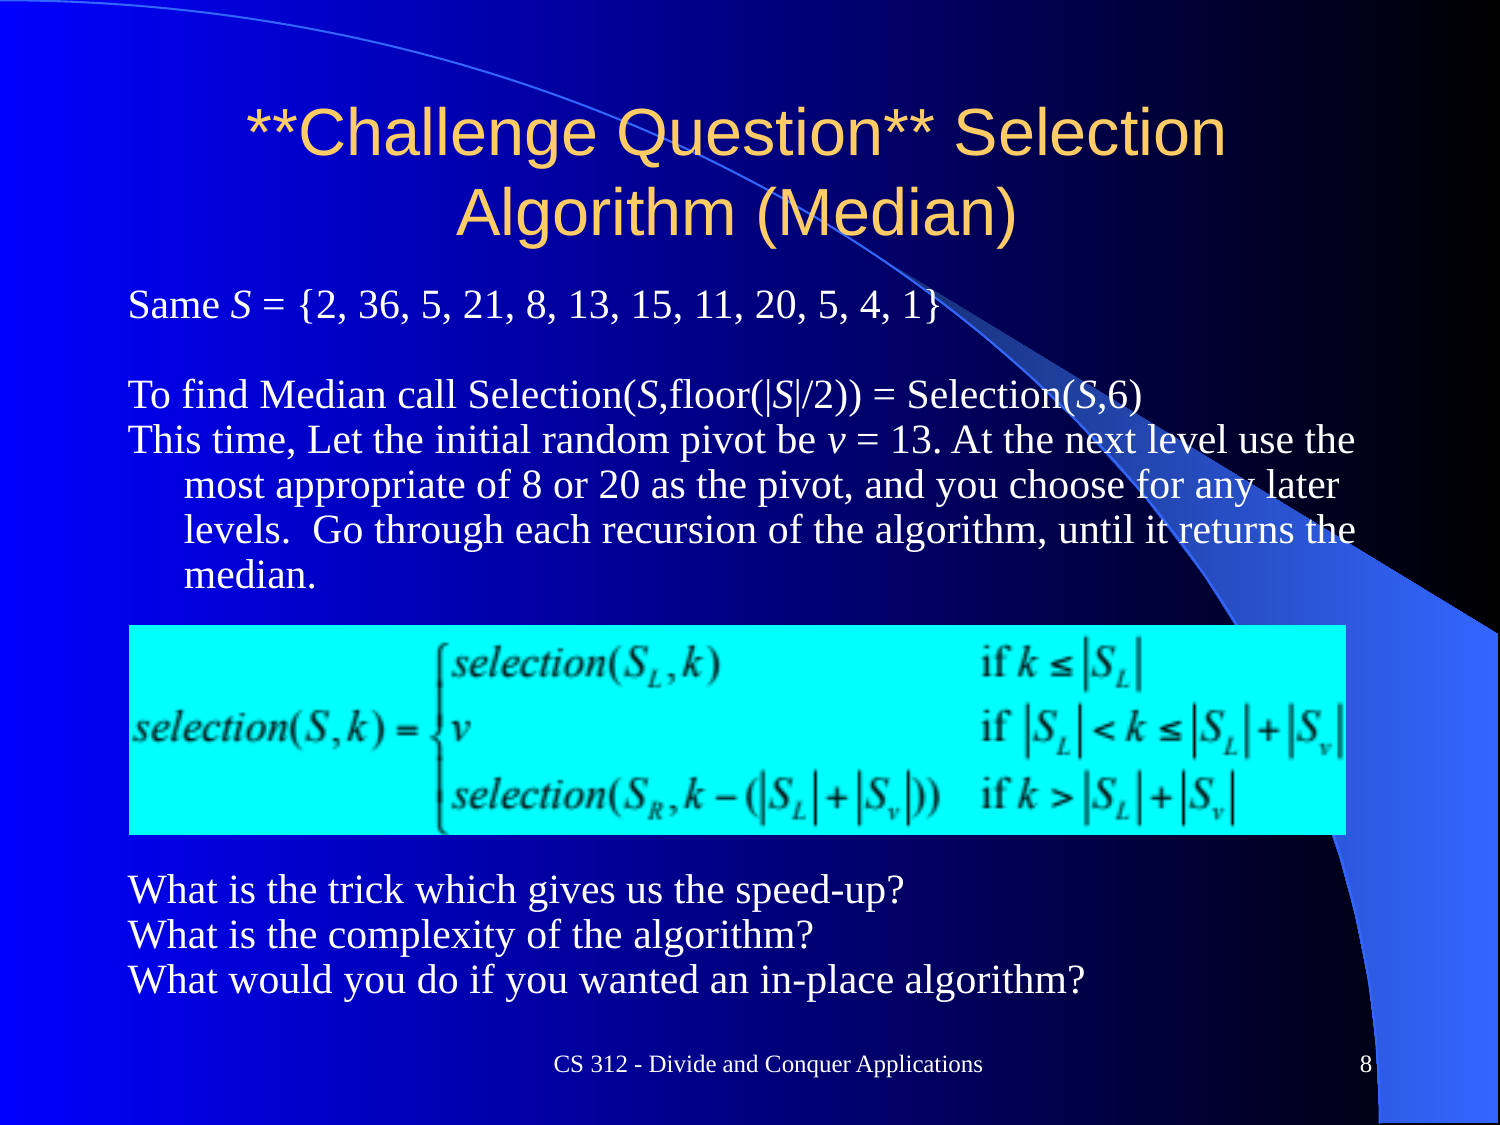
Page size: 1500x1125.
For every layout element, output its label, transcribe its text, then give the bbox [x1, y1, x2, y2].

list Same S = {2, 36, 5, 21, 8, 13, 15, 11, 20, 5, 4, 1} To find Median call Selection(S,floor(|S|/2)) = Selection(S,6) This time, Let the initial random pivot be v = 13. At the next level use the most appropriate of 8 or 20 as the pivot, and you choose for any later levels. Go through each recursion of the algorithm, until it returns the median. What is the trick which gives us the speed-up? What is the complexity of the algorithm? What would you do if you wanted an in-place algorithm? [112, 274, 1426, 676]
footer CS 312 - Divide and Conquer Applications [474, 1024, 1063, 1101]
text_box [128, 624, 1347, 835]
title **Challenge Question** Selection Algorithm (Median) [99, 99, 1376, 238]
slide_number 8 [1074, 1024, 1388, 1101]
